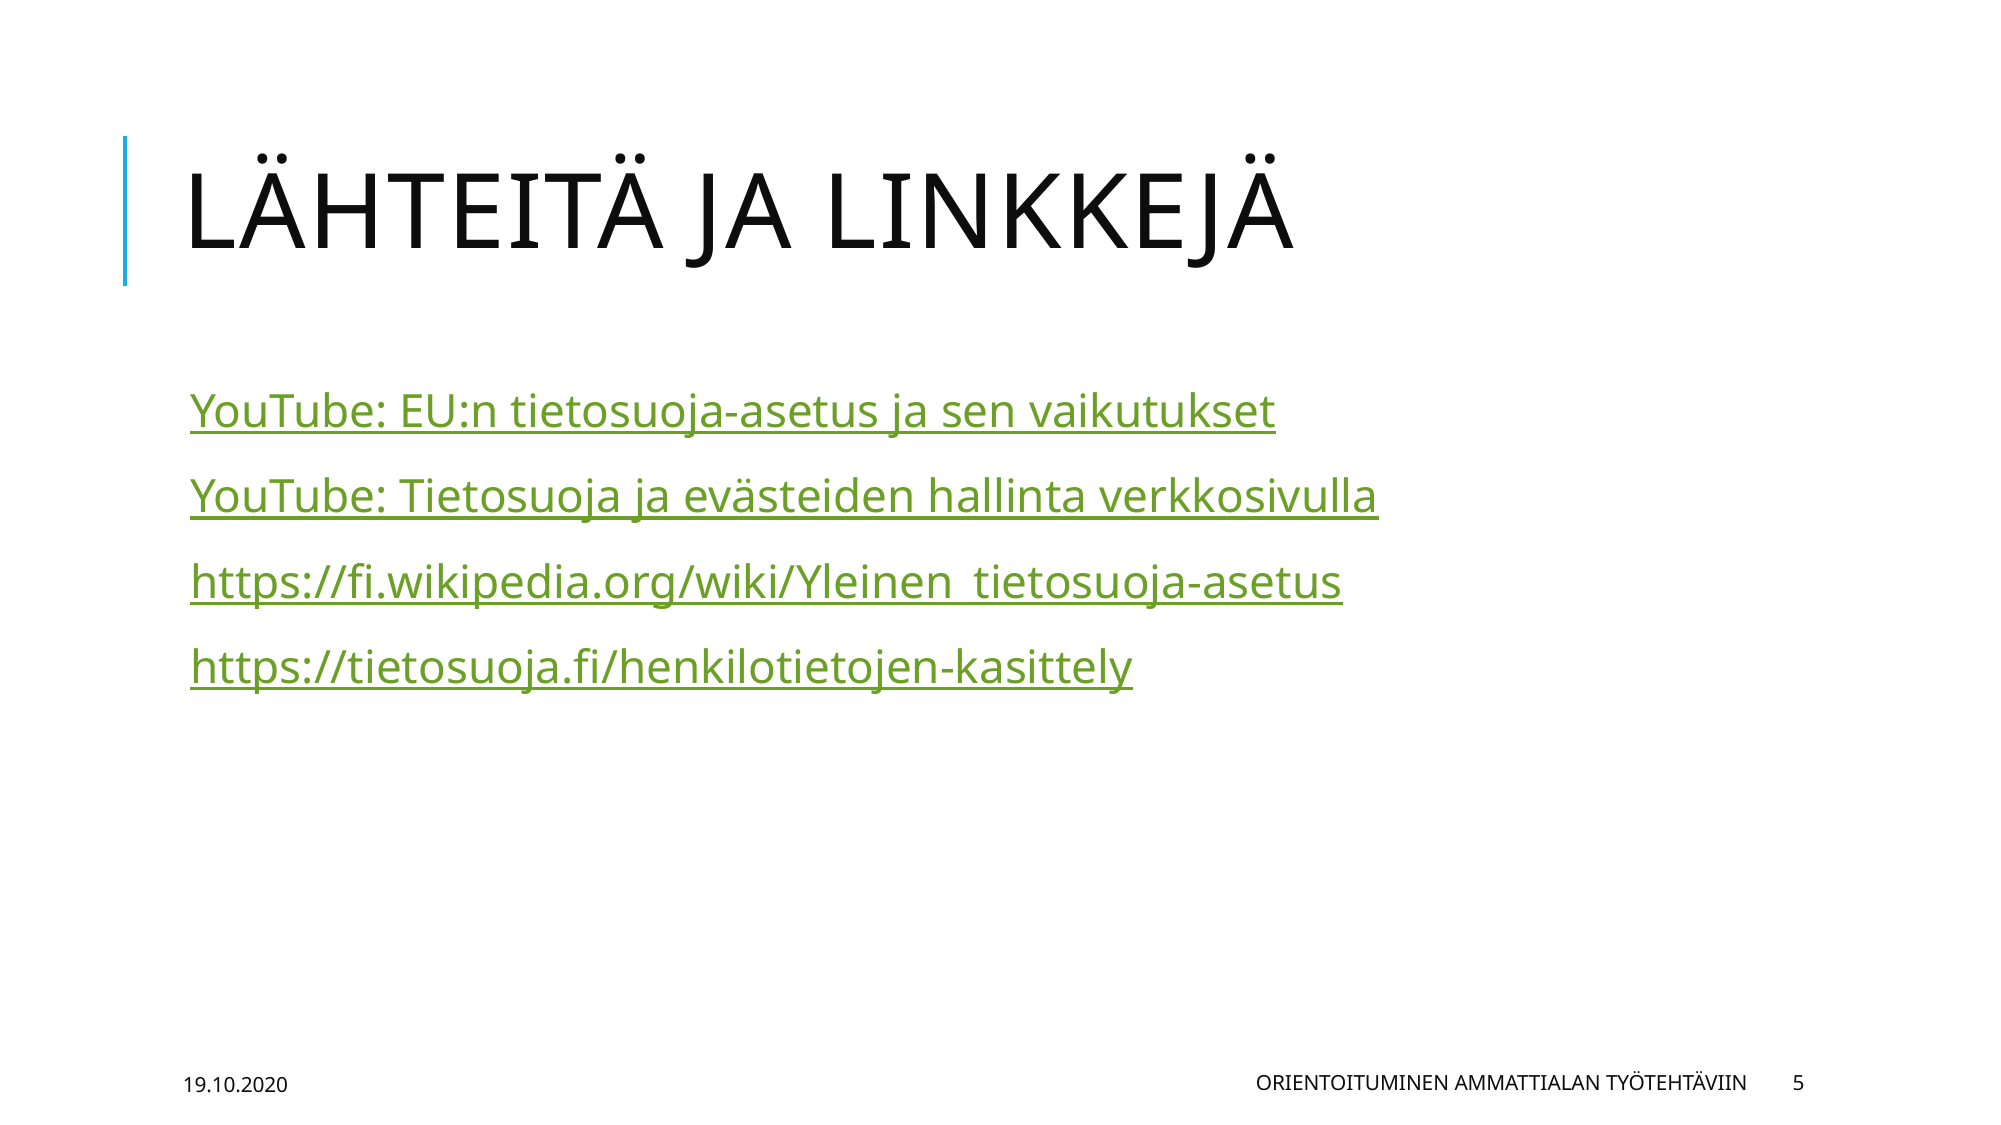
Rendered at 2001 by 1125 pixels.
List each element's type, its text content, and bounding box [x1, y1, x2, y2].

title Lähteitä ja linkkejä [168, 96, 1763, 342]
slide_number 5 [1777, 1061, 1938, 1107]
footer Orientoituminen ammattialan työtehtäviin [794, 1061, 1763, 1107]
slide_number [168, 1061, 522, 1107]
list YouTube: EU:n tietosuoja-asetus ja sen vaikutukset YouTube: Tietosuoja ja evästeiden hallinta verkkosivulla https://fi.wikipedia.org/wiki/Yleinen_tietosuoja-asetus https://tietosuoja.fi/henkilotietojen-kasittely [168, 375, 1763, 1035]
